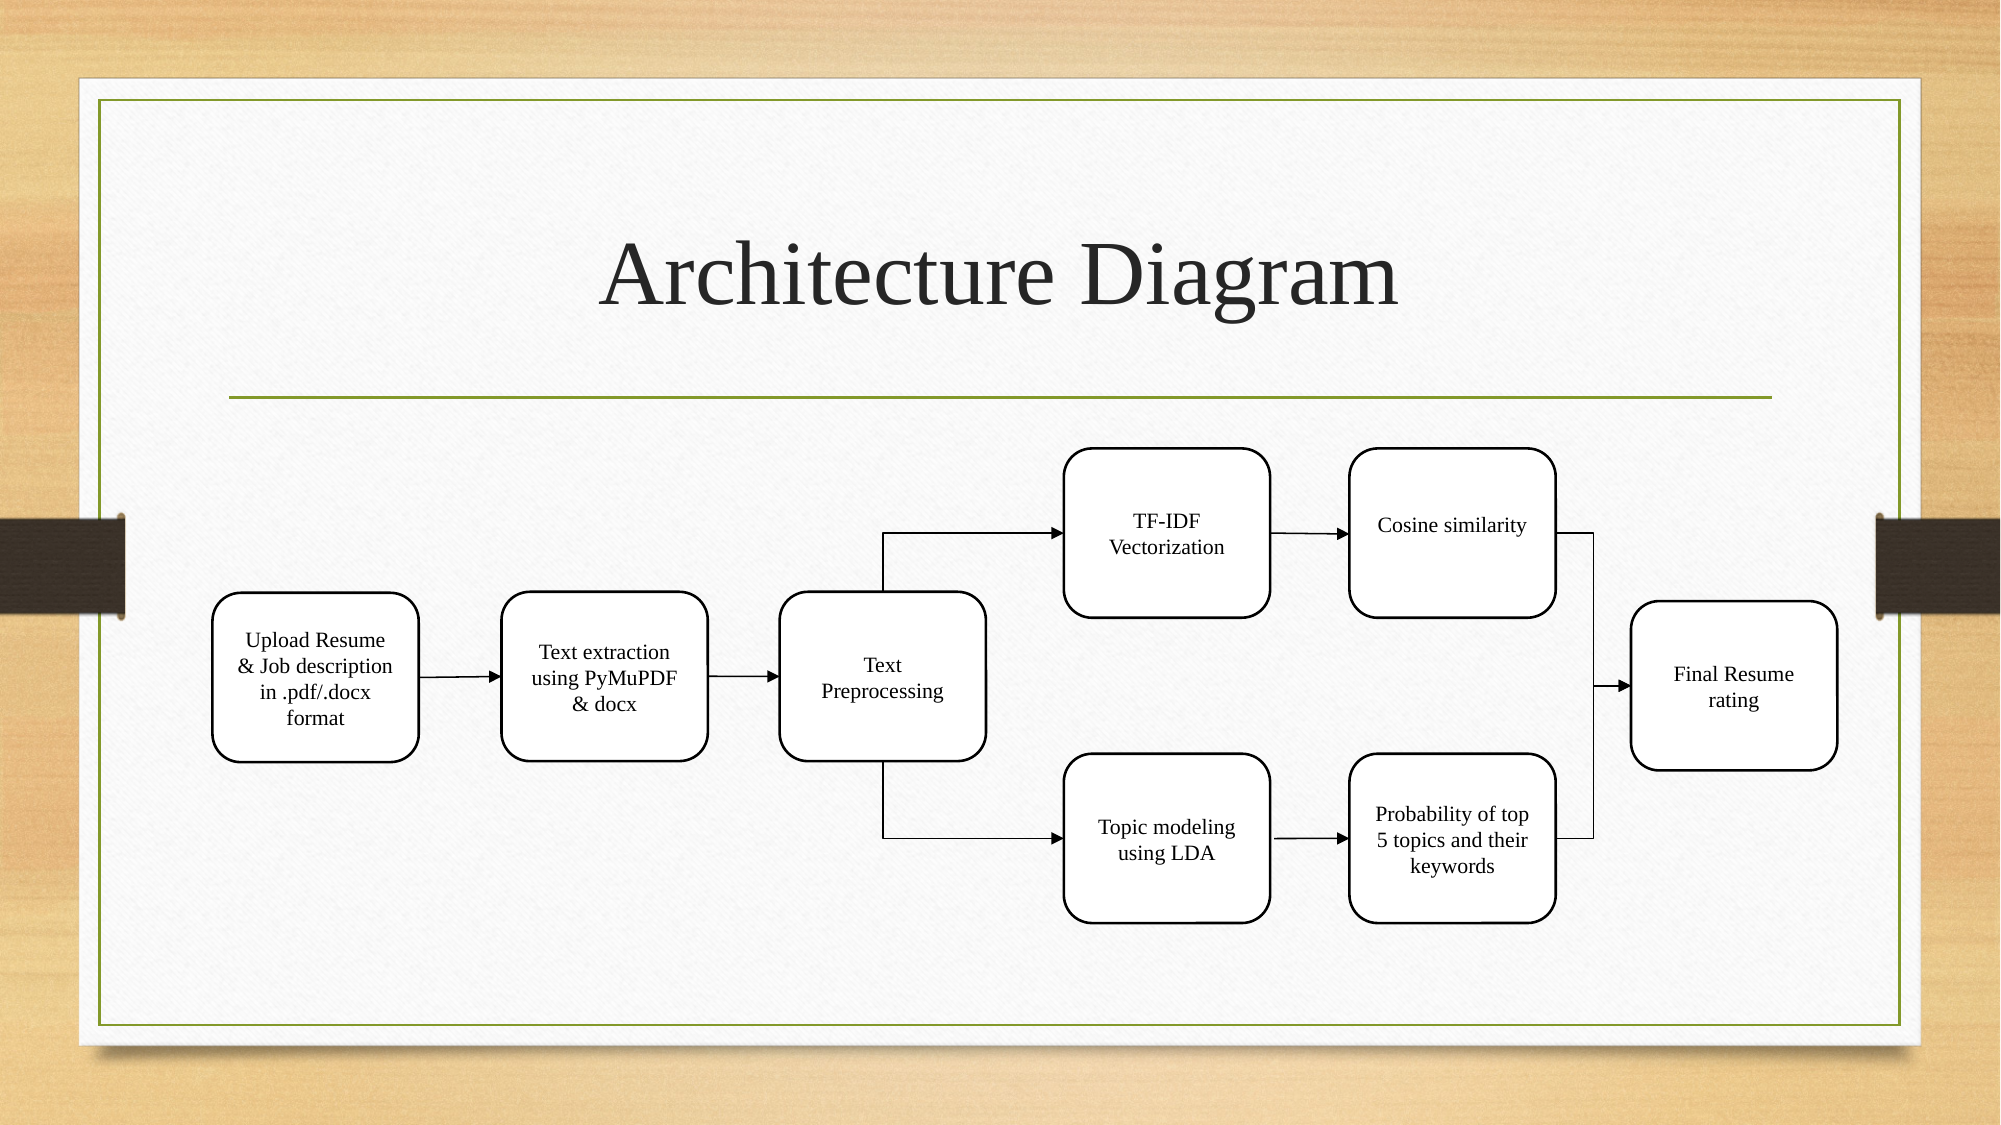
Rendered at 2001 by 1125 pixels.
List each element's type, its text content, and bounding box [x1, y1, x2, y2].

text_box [1555, 532, 1632, 685]
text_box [934, 709, 1013, 891]
text_box Text extraction using PyMuPDF & docx [500, 590, 710, 763]
text_box Upload Resume & Job description in .pdf/.docx format [211, 591, 421, 764]
picture [0, 0, 2001, 1125]
text_box Final Resume rating [1632, 599, 1839, 772]
title Architecture Diagram [212, 161, 1788, 375]
text_box Text Preprocessing [778, 590, 988, 763]
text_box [943, 471, 1003, 654]
text_box Topic modeling using LDA [1062, 752, 1272, 925]
text_box TF-IDF Vectorization [1062, 447, 1272, 620]
text_box Probability of top 5 topics and their keywords [1348, 752, 1558, 925]
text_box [1555, 685, 1632, 839]
text_box Cosine similarity [1348, 447, 1558, 620]
